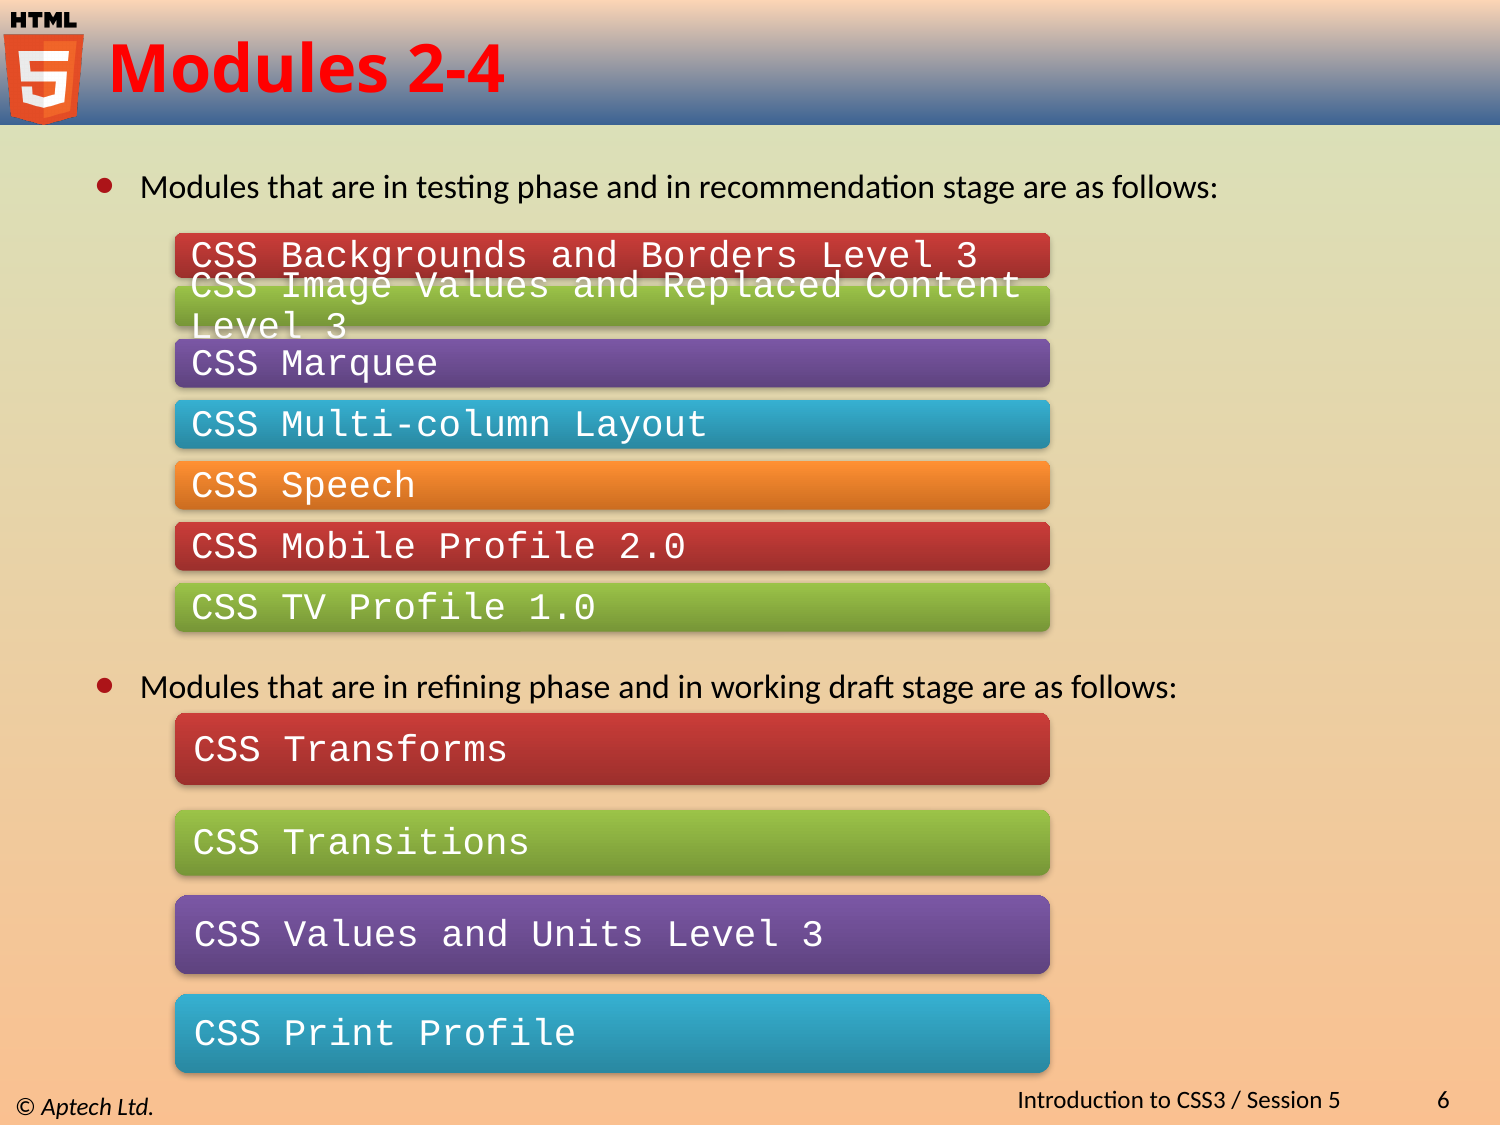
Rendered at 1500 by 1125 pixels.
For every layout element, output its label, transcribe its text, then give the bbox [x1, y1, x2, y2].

text_box Modules that are in refining phase and in working draft stage are as follows: [50, 650, 1450, 735]
footer Introduction to CSS3 / Session 5 [375, 1084, 1363, 1113]
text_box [174, 212, 1051, 651]
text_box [174, 699, 1051, 1076]
picture [0, 12, 100, 125]
slide_number 6 [1363, 1084, 1465, 1113]
text_box Modules that are in testing phase and in recommendation stage are as follows: [50, 149, 1450, 235]
title Modules 2-4 [74, 32, 1476, 101]
